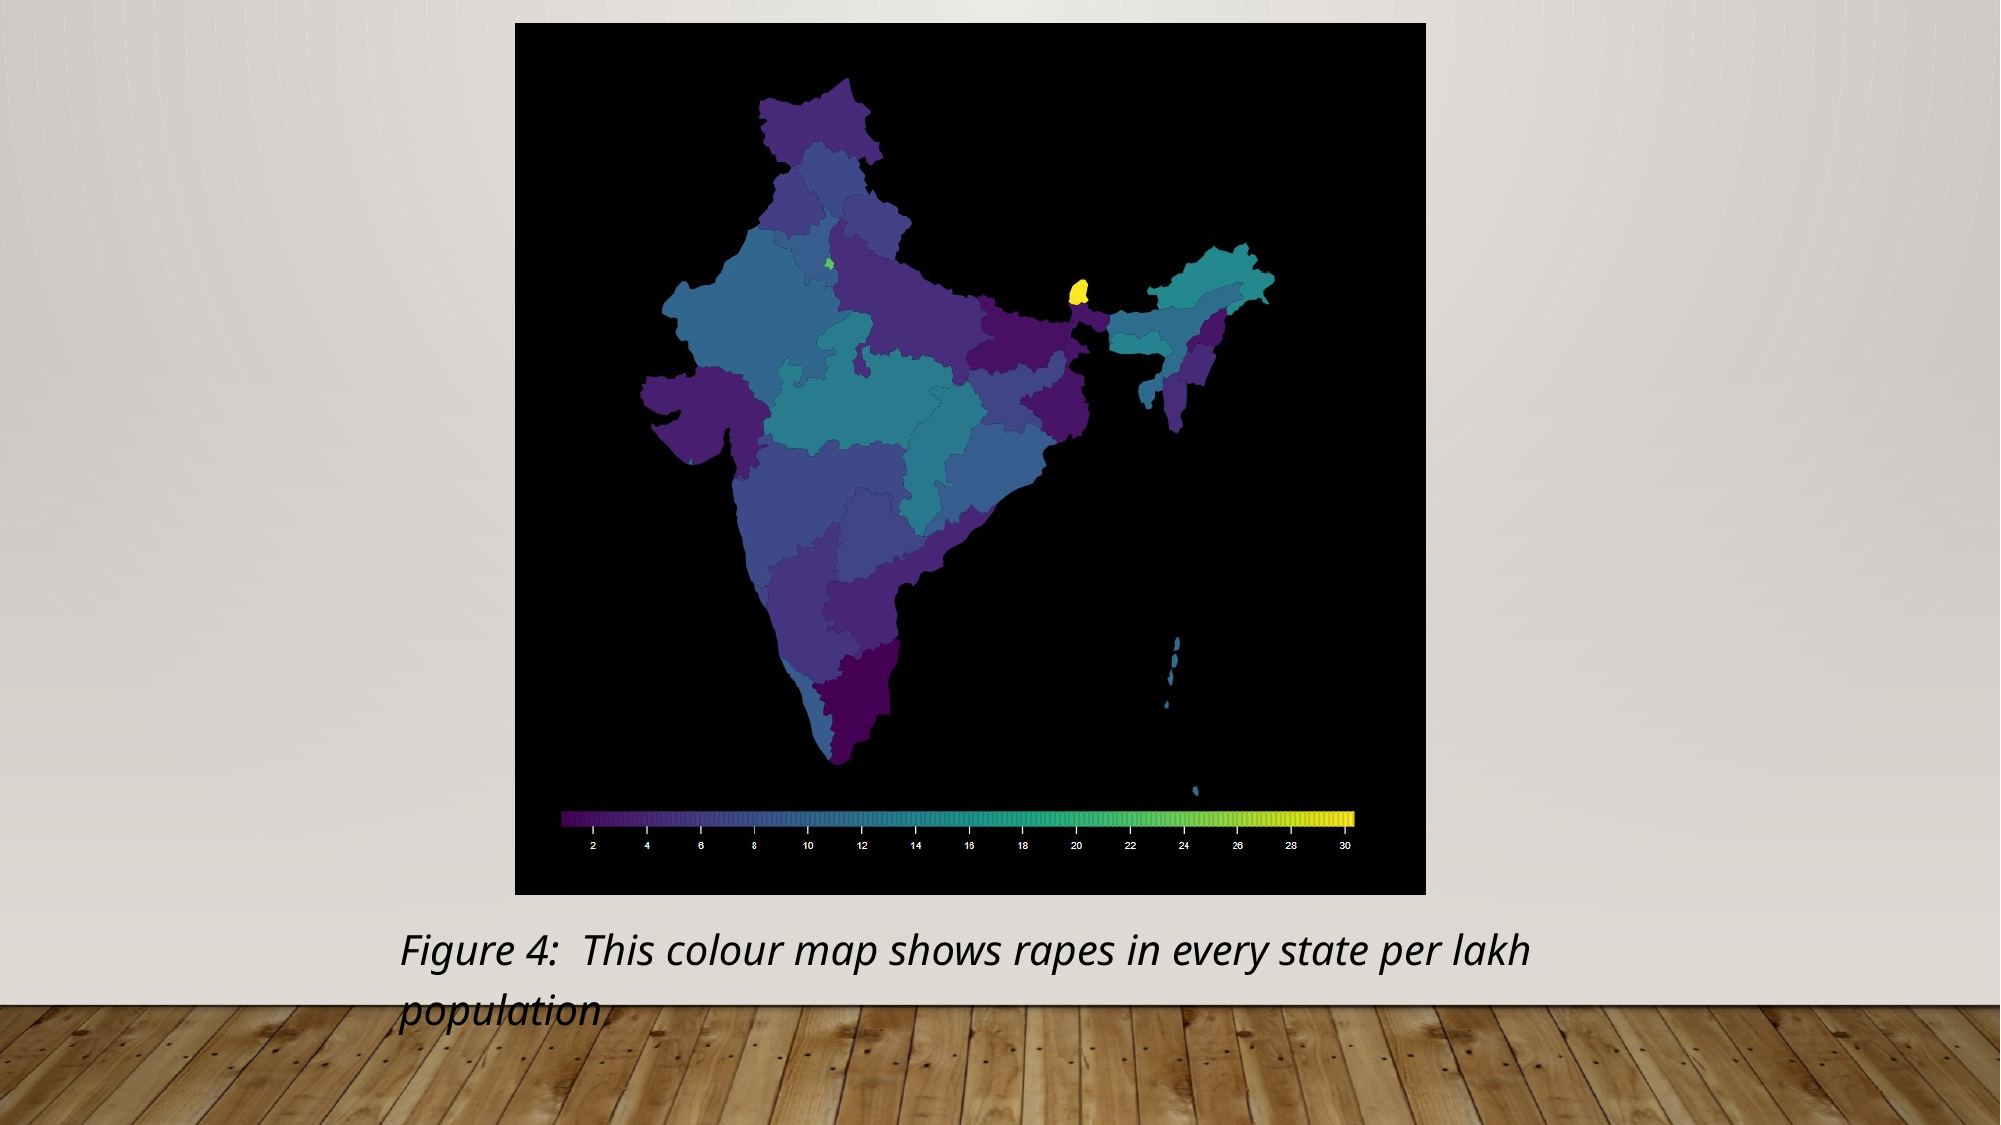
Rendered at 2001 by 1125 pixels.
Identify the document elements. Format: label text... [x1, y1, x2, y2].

picture [0, 1005, 2000, 1125]
picture [515, 23, 1427, 895]
list Figure 4: This colour map shows rapes in every state per lakh population [384, 906, 1557, 1042]
